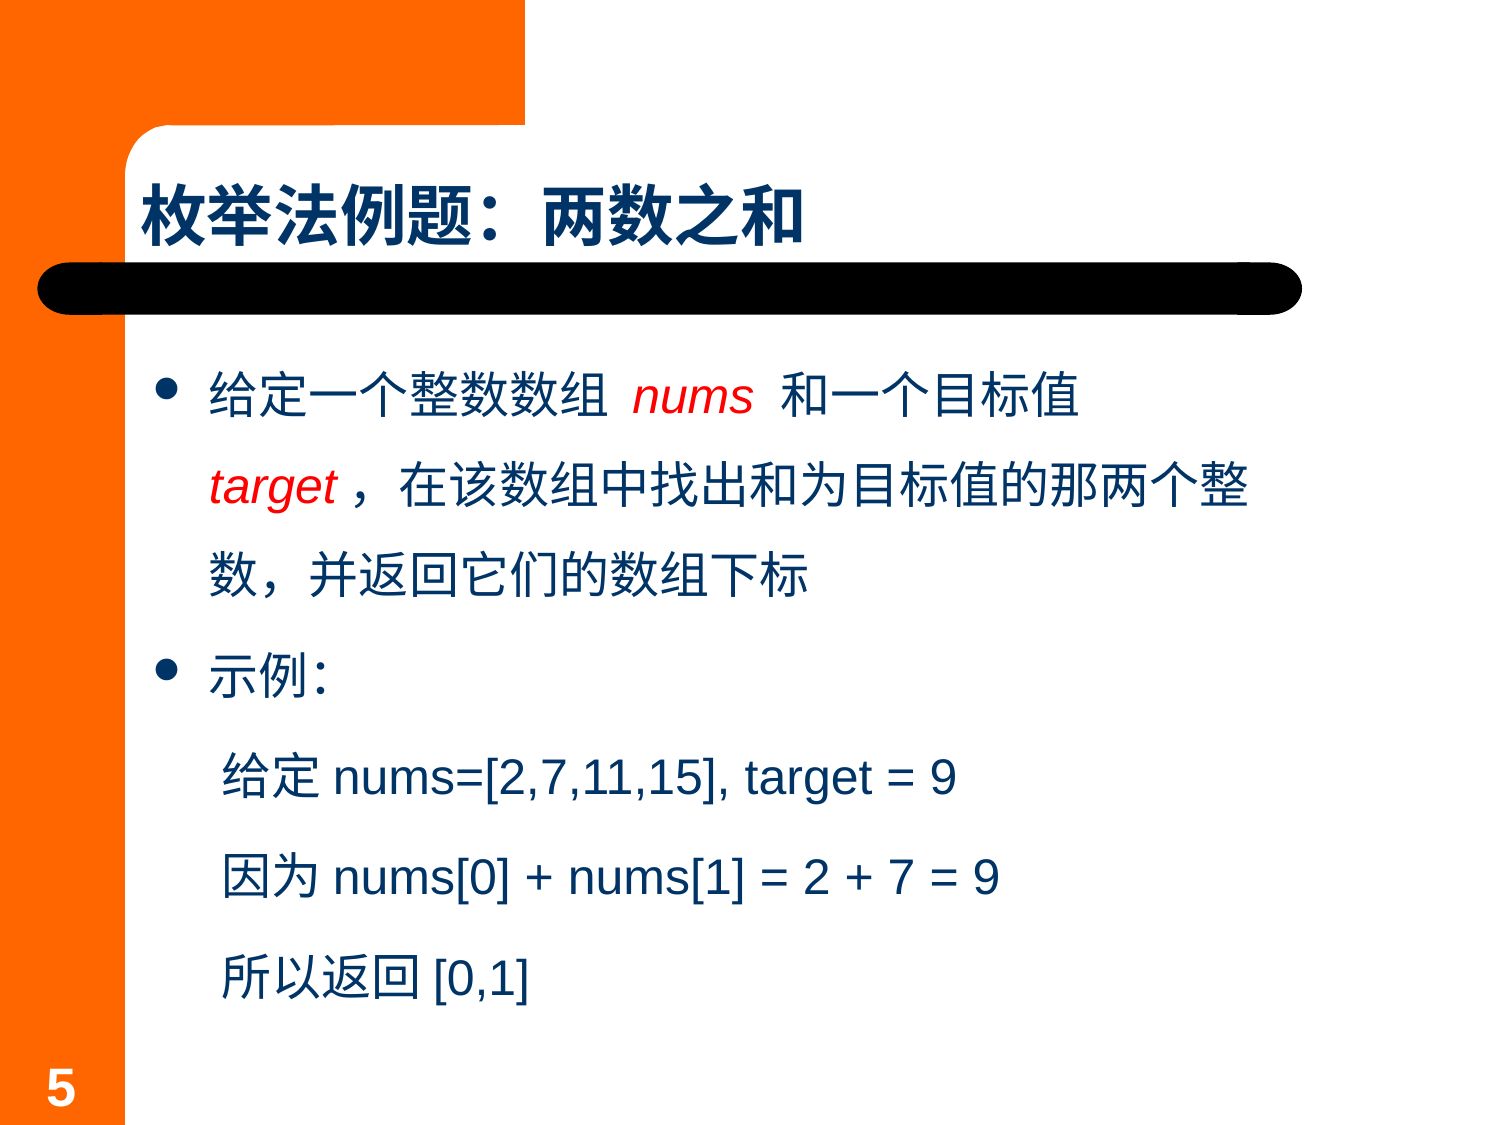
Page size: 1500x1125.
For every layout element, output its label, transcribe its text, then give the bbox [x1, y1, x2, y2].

list 给定一个整数数组 nums 和一个目标值 target，在该数组中找出和为目标值的那两个整数，并返回它们的数组下标 示例： 给定nums=[2,7,11,15], target = 9 因为nums[0] + nums[1] = 2 + 7 = 9 所以返回[0,1] [137, 326, 1306, 1094]
title 枚举法例题：两数之和 [125, 125, 1436, 263]
slide_number 5 [13, 1044, 111, 1125]
